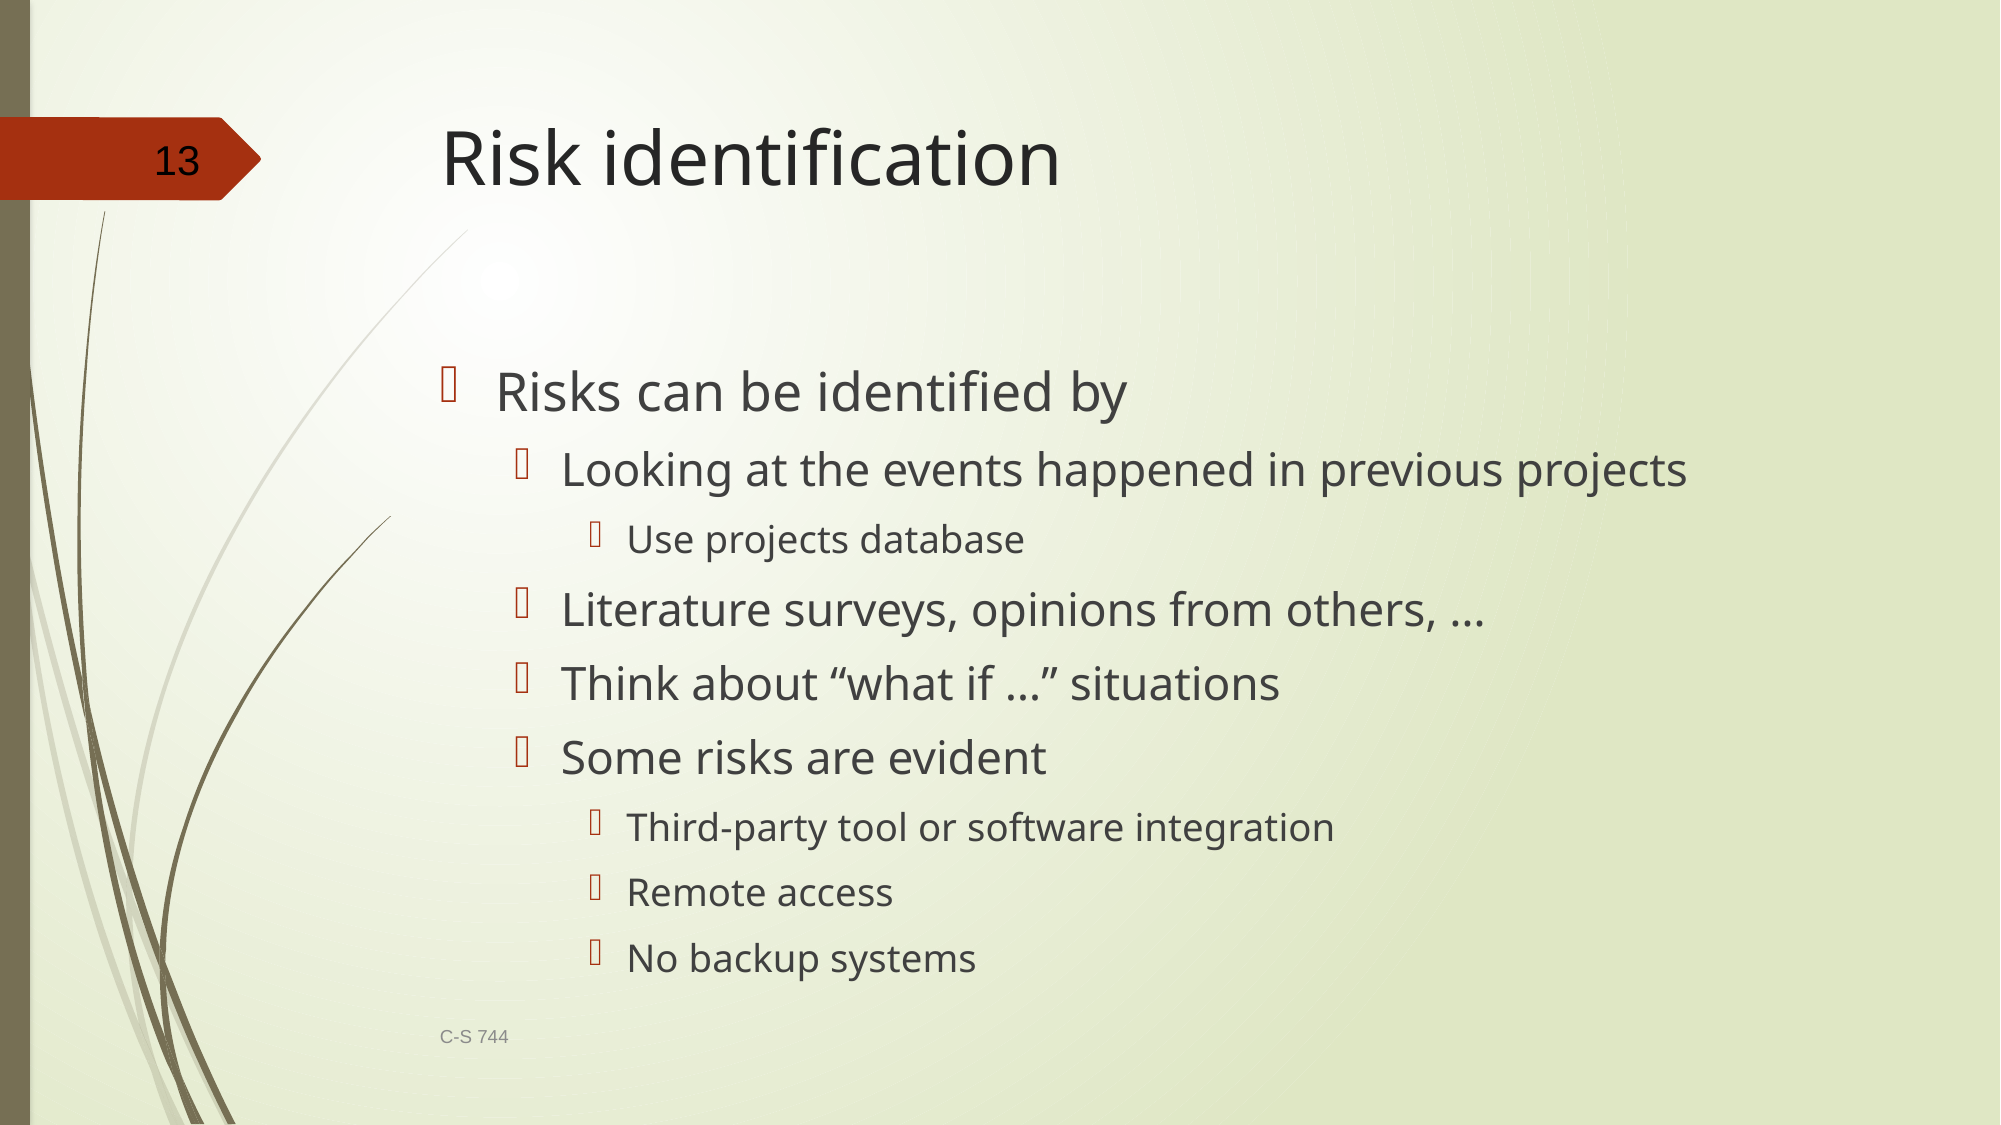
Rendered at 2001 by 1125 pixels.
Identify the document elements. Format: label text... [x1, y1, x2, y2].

footer C-S 744 [424, 1006, 1675, 1067]
list Risks can be identified by Looking at the events happened in previous projects Use projects database Literature surveys, opinions from others, … Think about “what if …” situations Some risks are evident Third-party tool or software integration Remote access No backup systems [424, 350, 1888, 988]
title Risk identification [425, 102, 1888, 313]
slide_number 13 [87, 129, 216, 190]
